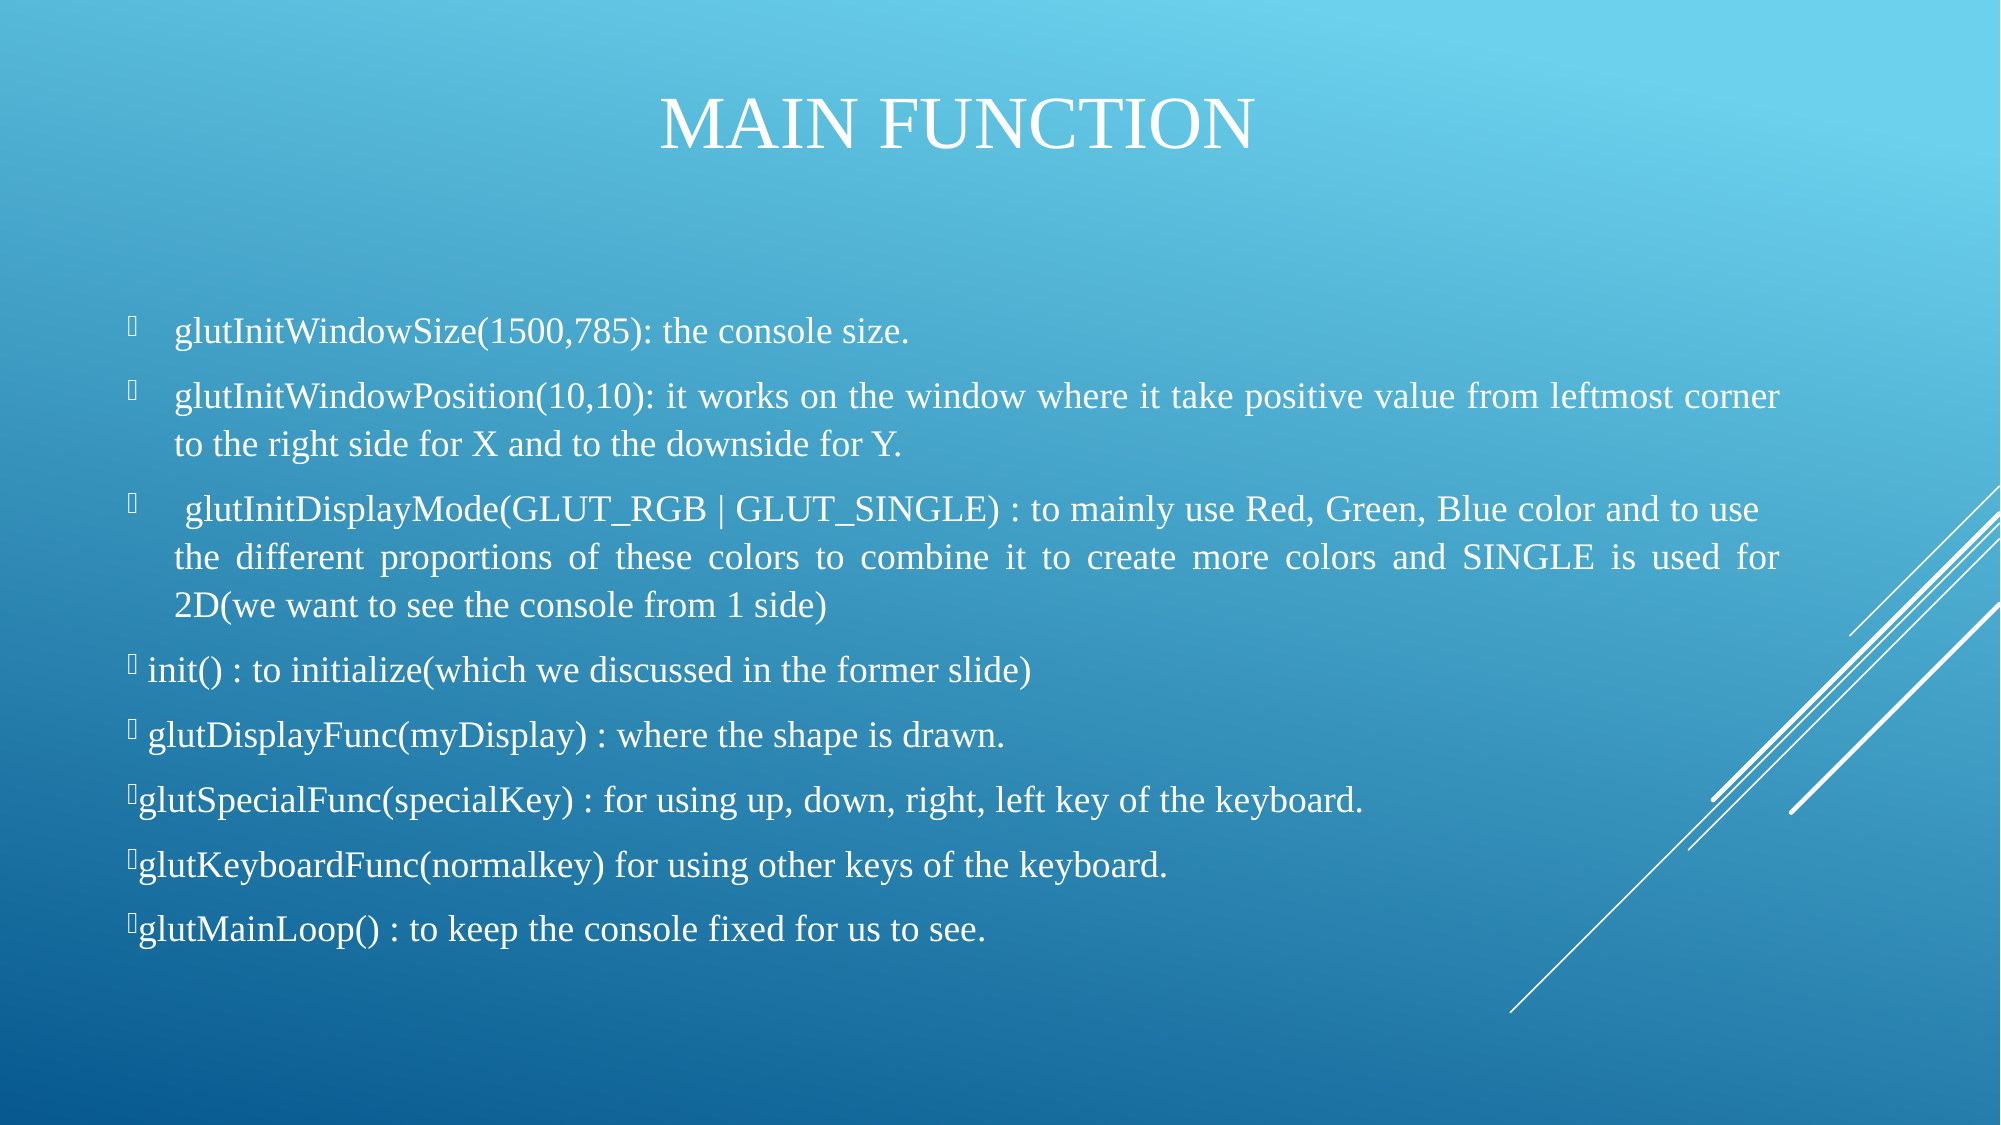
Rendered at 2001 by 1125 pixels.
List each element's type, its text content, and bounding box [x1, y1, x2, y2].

list glutInitWindowSize(1500,785): the console size. glutInitWindowPosition(10,10): it works on the window where it take positive value from leftmost corner to the right side for X and to the downside for Y. glutInitDisplayMode(GLUT_RGB | GLUT_SINGLE) : to mainly use Red, Green, Blue color and to use the different proportions of these colors to combine it to create more colors and SINGLE is used for 2D(we want to see the console from 1 side) init() : to initialize(which we discussed in the former slide) glutDisplayFunc(myDisplay) : where the shape is drawn. glutSpecialFunc(specialKey) : for using up, down, right, left key of the keyboard. glutKeyboardFunc(normalkey) for using other keys of the keyboard. glutMainLoop() : to keep the console fixed for us to see. [112, 189, 1798, 1064]
title Main Function [644, 61, 1560, 176]
